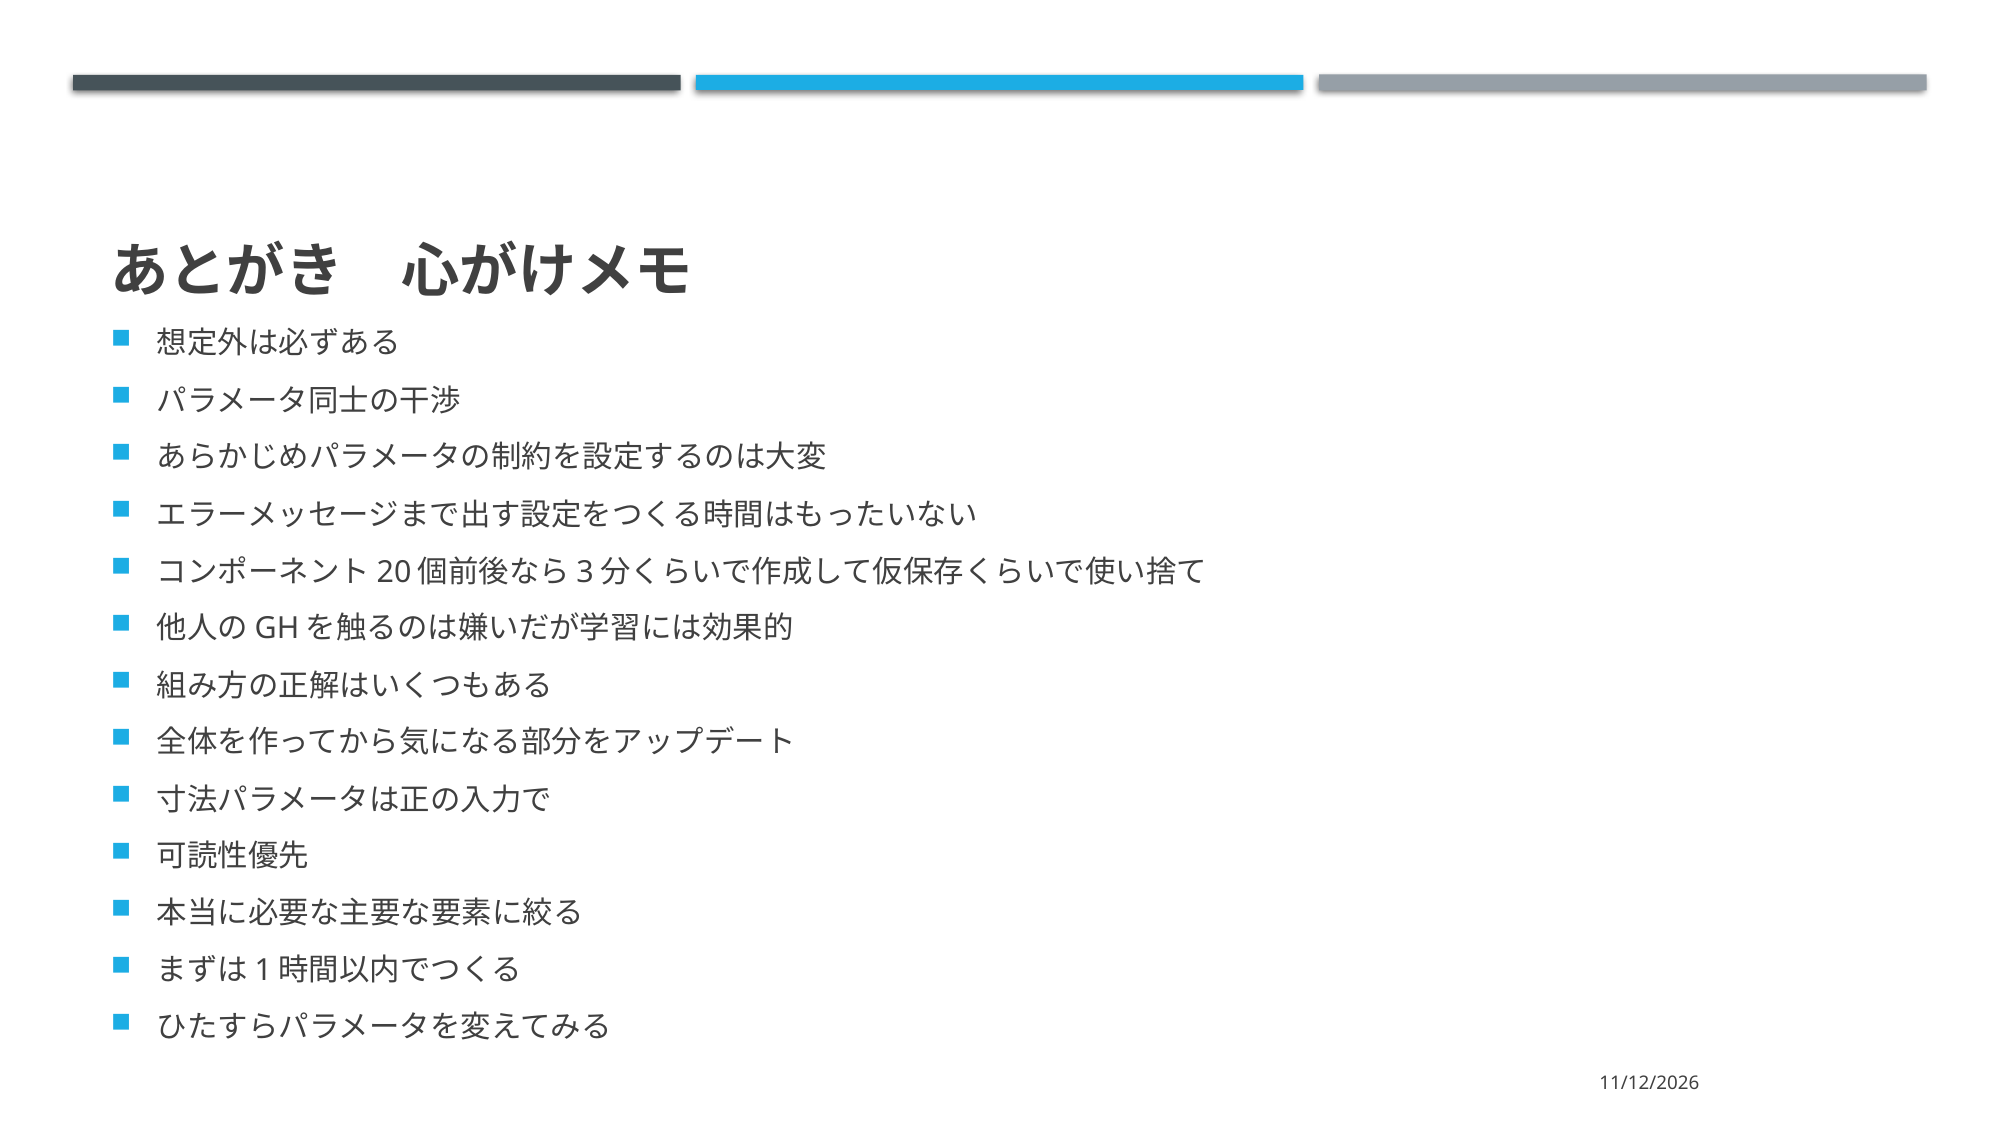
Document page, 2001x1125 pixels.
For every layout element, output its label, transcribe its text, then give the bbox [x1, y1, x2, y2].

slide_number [1247, 1053, 1715, 1114]
title あとがき 心がけメモ [95, 115, 1905, 310]
list 想定外は必ずある パラメータ同士の干渉 あらかじめパラメータの制約を設定するのは大変 エラーメッセージまで出す設定をつくる時間はもったいない コンポーネント20個前後なら3分くらいで作成して仮保存くらいで使い捨て 他人のGHを触るのは嫌いだが学習には効果的 組み方の正解はいくつもある 全体を作ってから気になる部分をアップデート 寸法パラメータは正の入力で 可読性優先 本当に必要な主要な要素に絞る まずは1時間以内でつくる ひたすらパラメータを変えてみる [95, 310, 1905, 1054]
